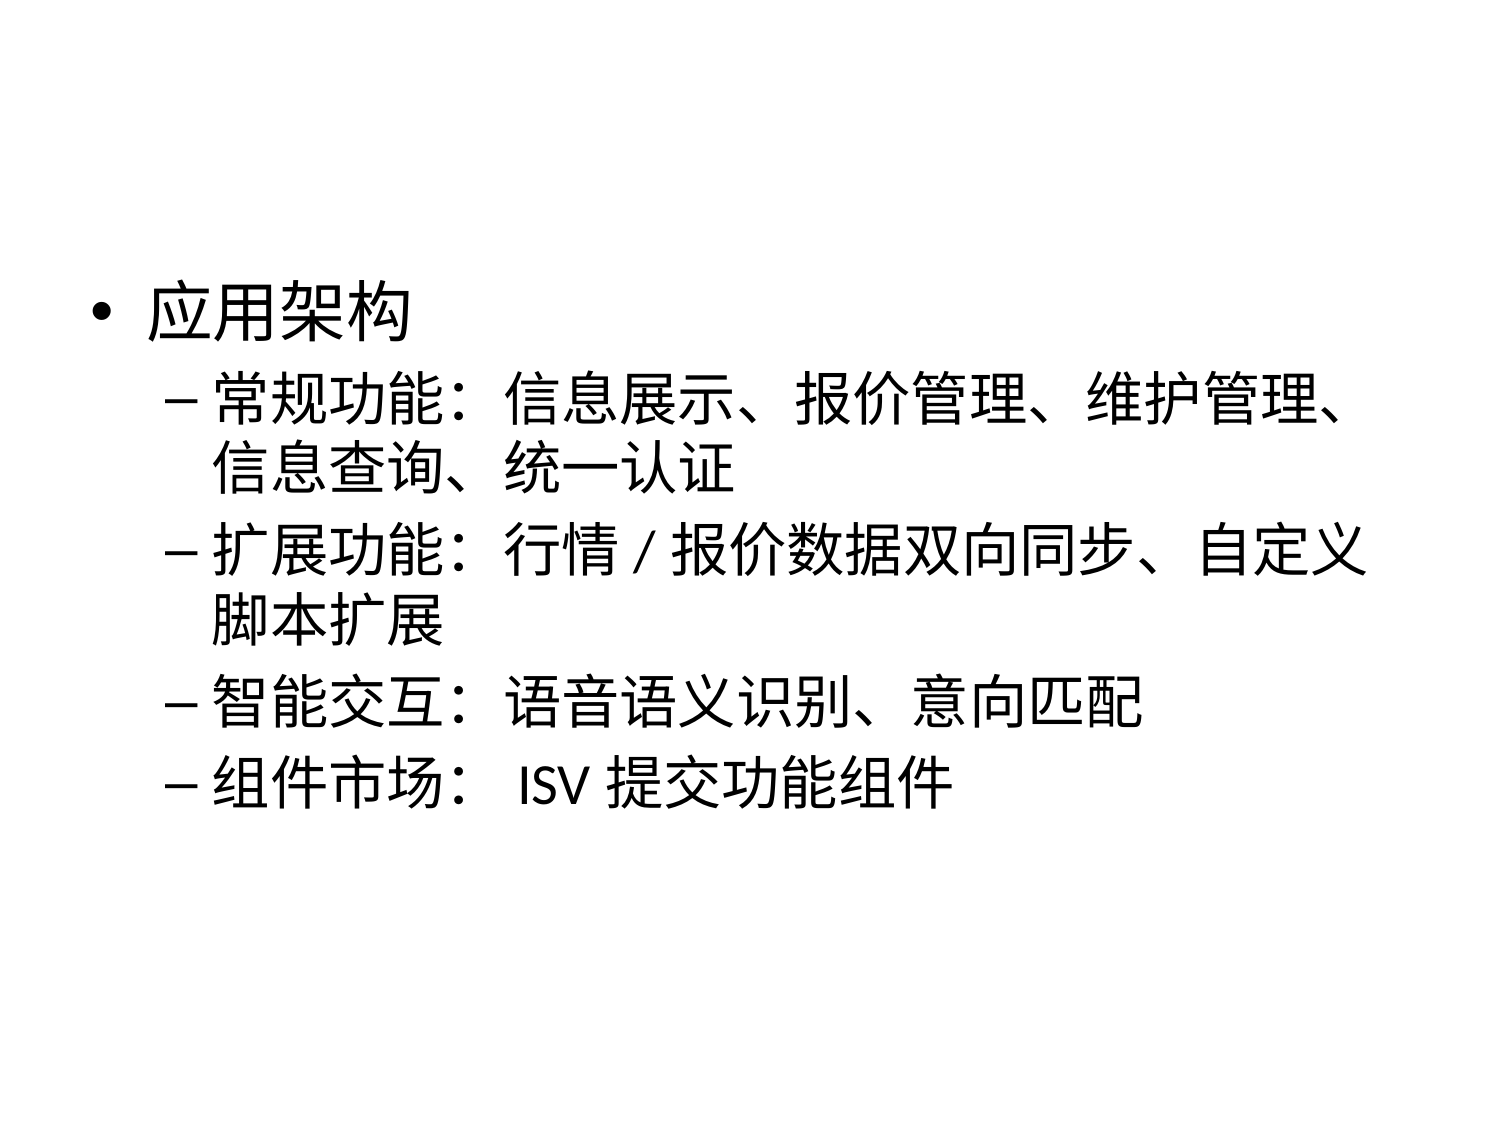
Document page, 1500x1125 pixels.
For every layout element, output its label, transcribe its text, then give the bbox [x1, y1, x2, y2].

list 应用架构 常规功能：信息展示、报价管理、维护管理、信息查询、统一认证 扩展功能：行情/报价数据双向同步、自定义脚本扩展 智能交互：语音语义识别、意向匹配 组件市场：ISV提交功能组件 [75, 262, 1425, 1005]
